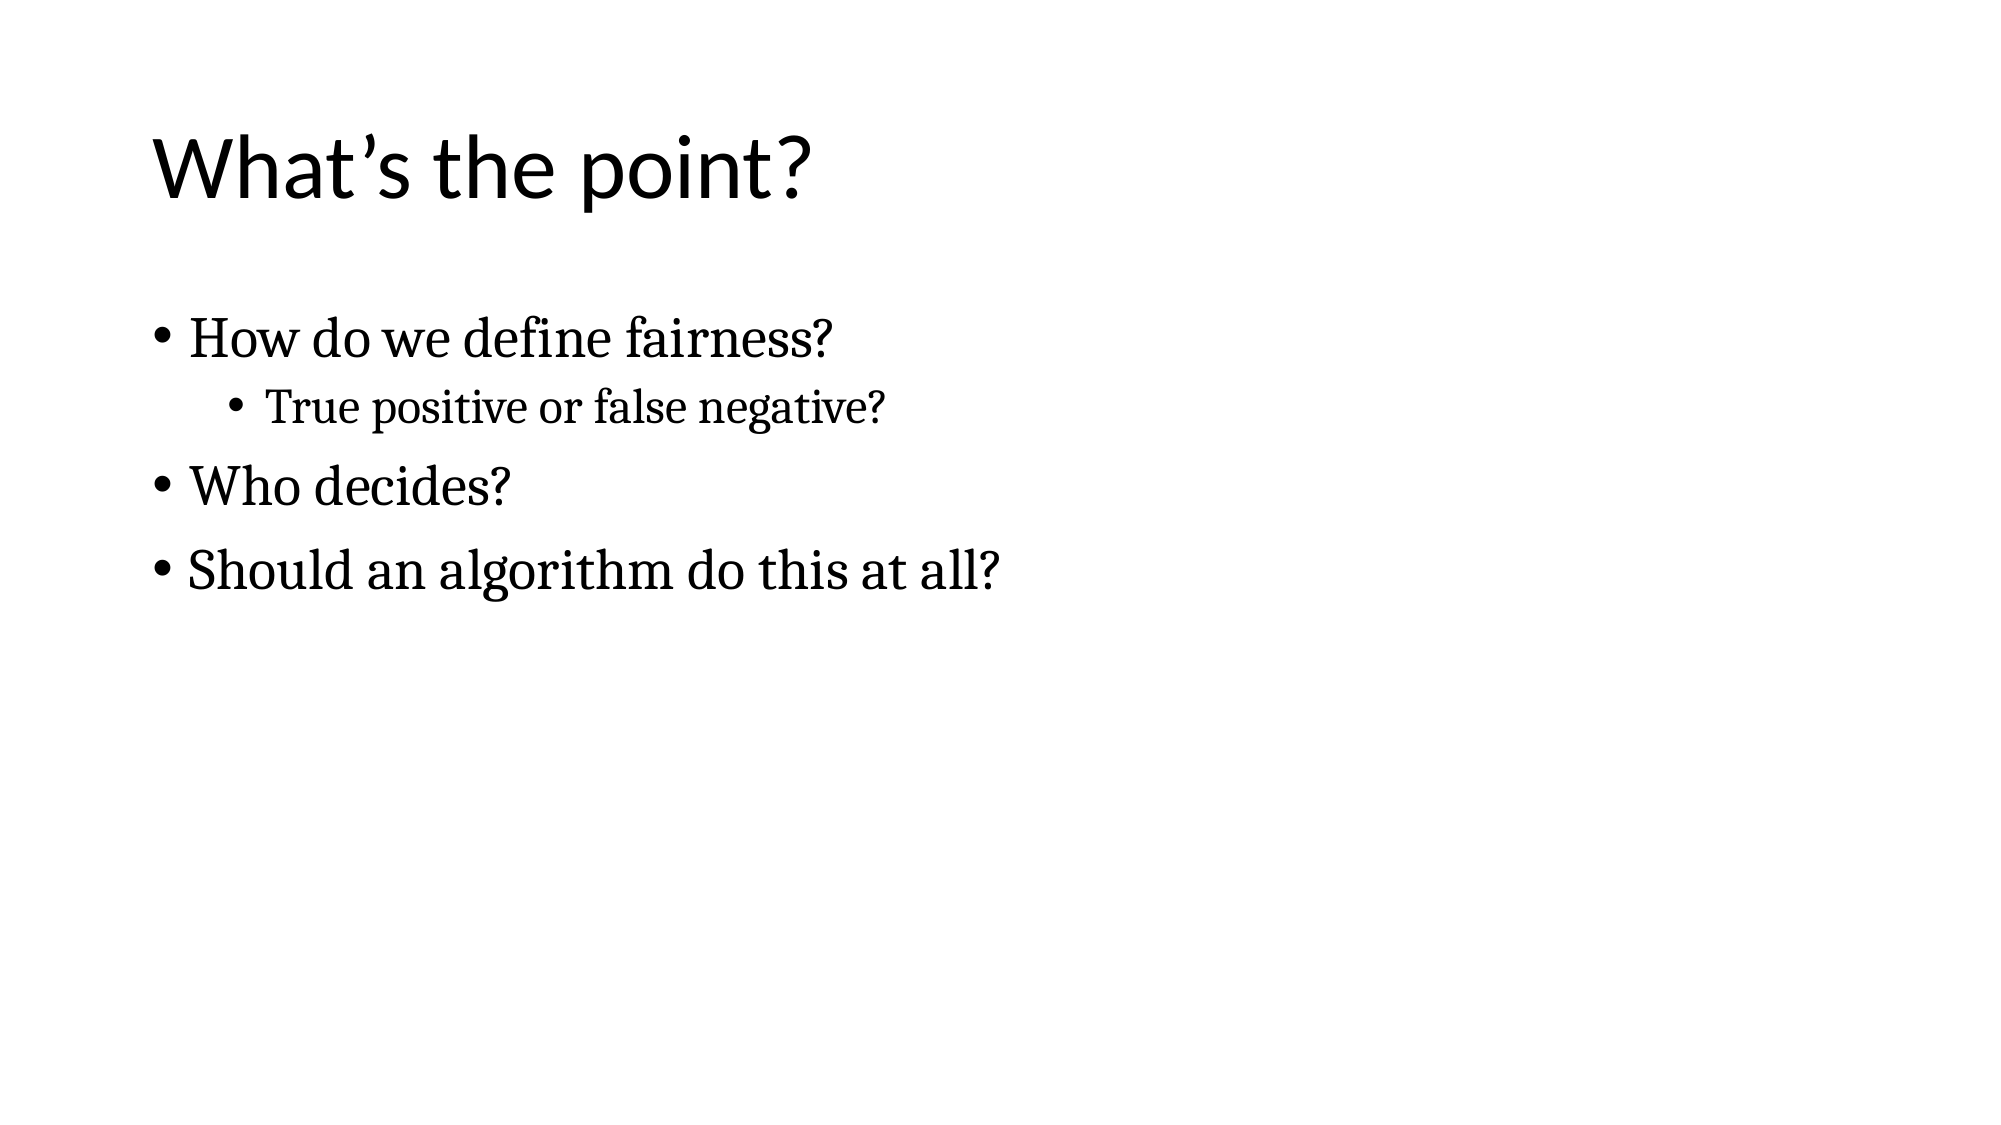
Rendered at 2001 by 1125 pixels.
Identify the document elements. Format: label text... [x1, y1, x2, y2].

list How do we define fairness? True positive or false negative? Who decides? Should an algorithm do this at all? [137, 299, 1863, 1014]
title What’s the point? [137, 59, 1863, 278]
